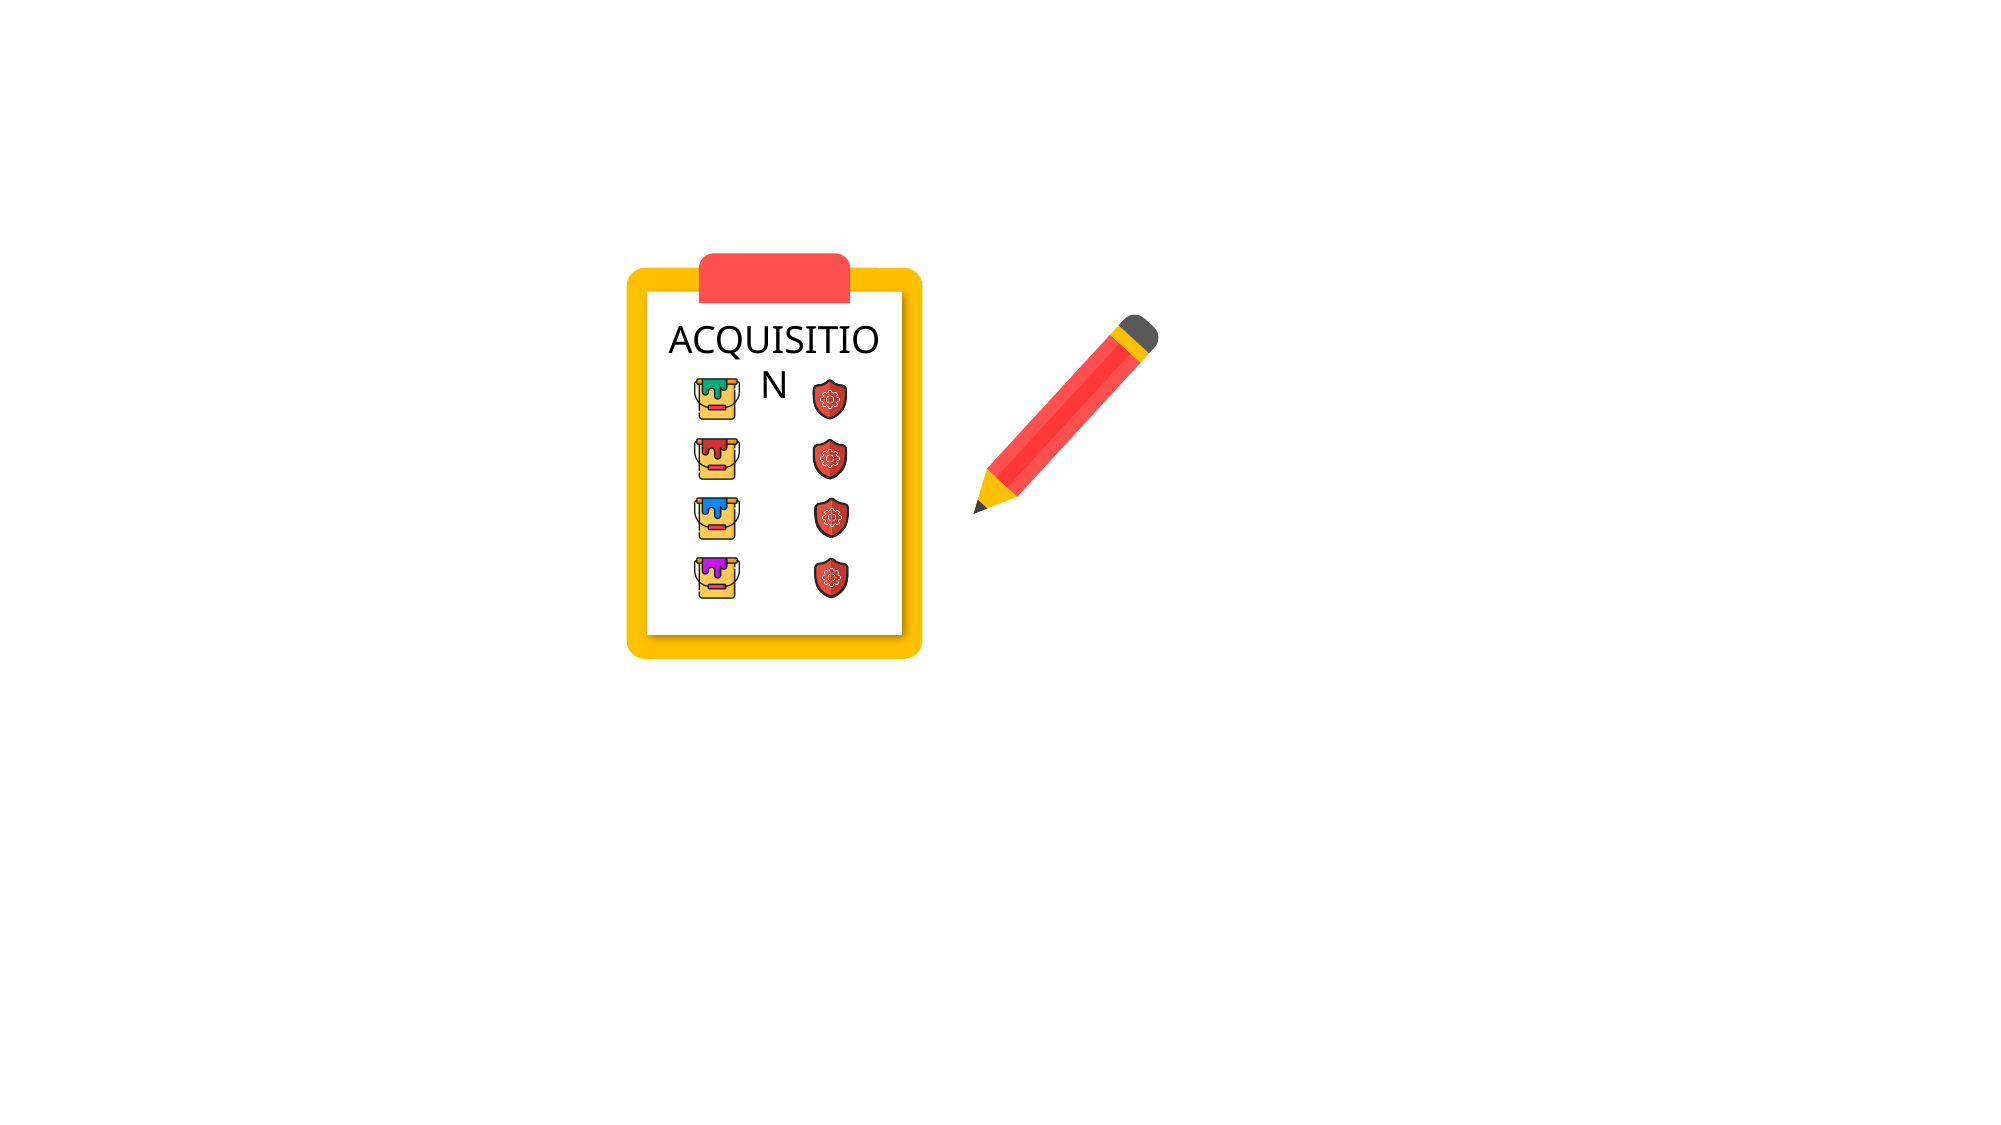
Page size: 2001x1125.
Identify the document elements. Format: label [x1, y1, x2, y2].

text_box [626, 253, 923, 659]
text_box [1040, 288, 1082, 549]
text_box [815, 498, 848, 537]
text_box [813, 380, 846, 419]
text_box [815, 558, 848, 597]
text_box [813, 439, 846, 478]
